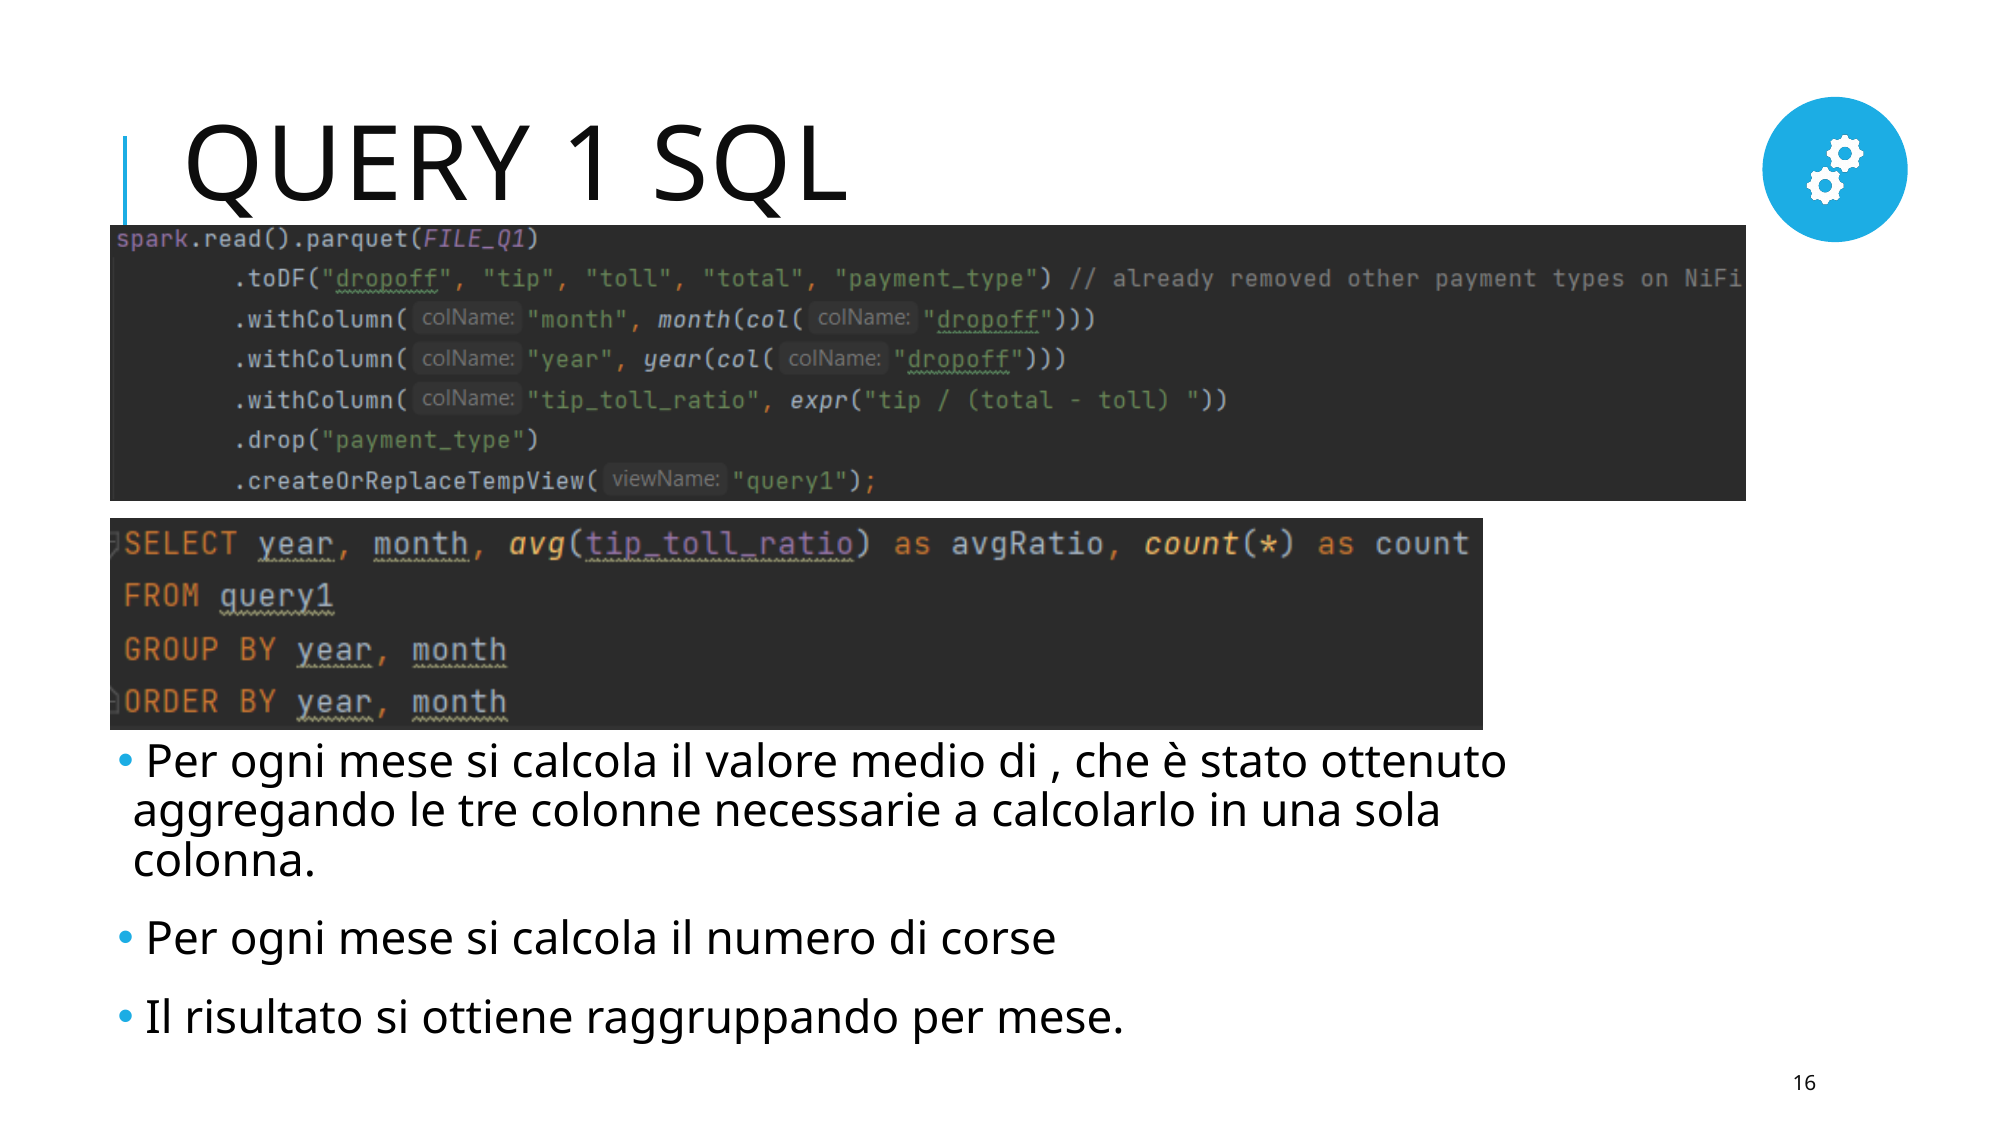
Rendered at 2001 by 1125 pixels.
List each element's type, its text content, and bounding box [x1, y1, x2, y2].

slide_number 16 [1777, 1061, 1938, 1107]
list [109, 517, 1483, 731]
title Query 1 sql [168, 96, 1757, 233]
picture [109, 225, 1746, 502]
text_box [1762, 96, 1908, 243]
